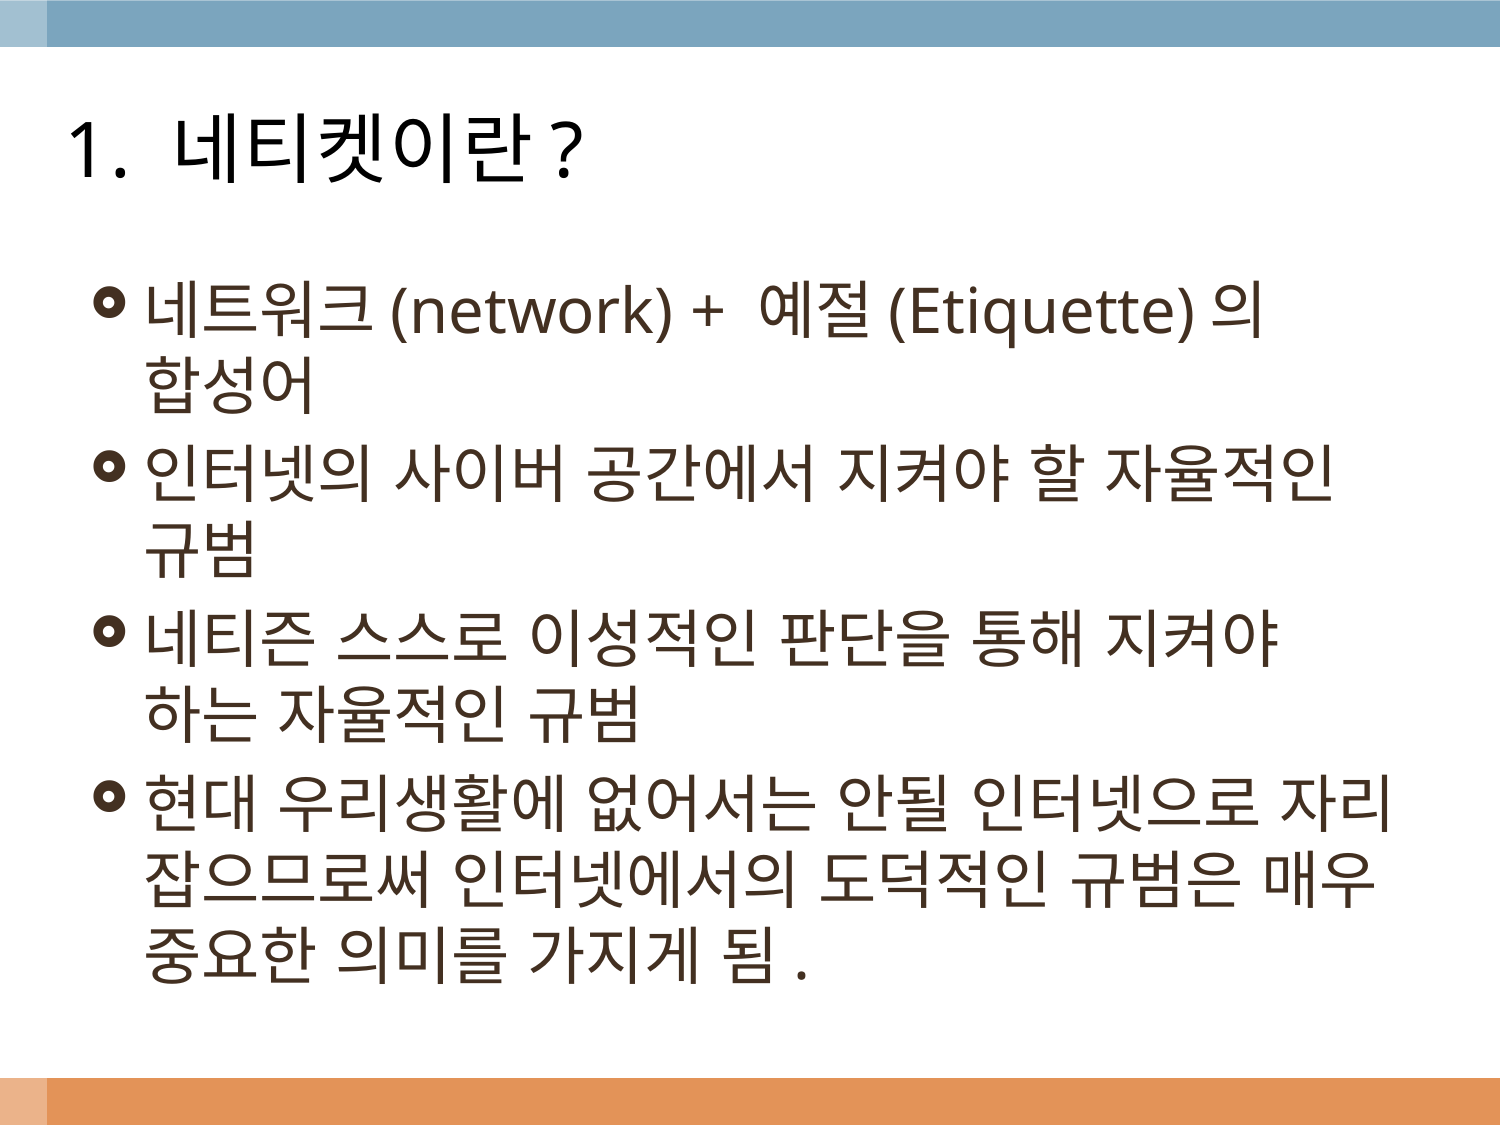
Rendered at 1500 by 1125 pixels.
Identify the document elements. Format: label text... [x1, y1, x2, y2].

title 1. 네티켓이란? [49, 46, 1454, 202]
list 네트워크(network) + 예절(Etiquette)의 합성어 인터넷의 사이버 공간에서 지켜야 할 자율적인 규범 네티즌 스스로 이성적인 판단을 통해 지켜야 하는 자율적인 규범 현대 우리생활에 없어서는 안될 인터넷으로 자리 잡으므로써 인터넷에서의 도덕적인 규범은 매우 중요한 의미를 가지게 됨. [75, 262, 1425, 1005]
